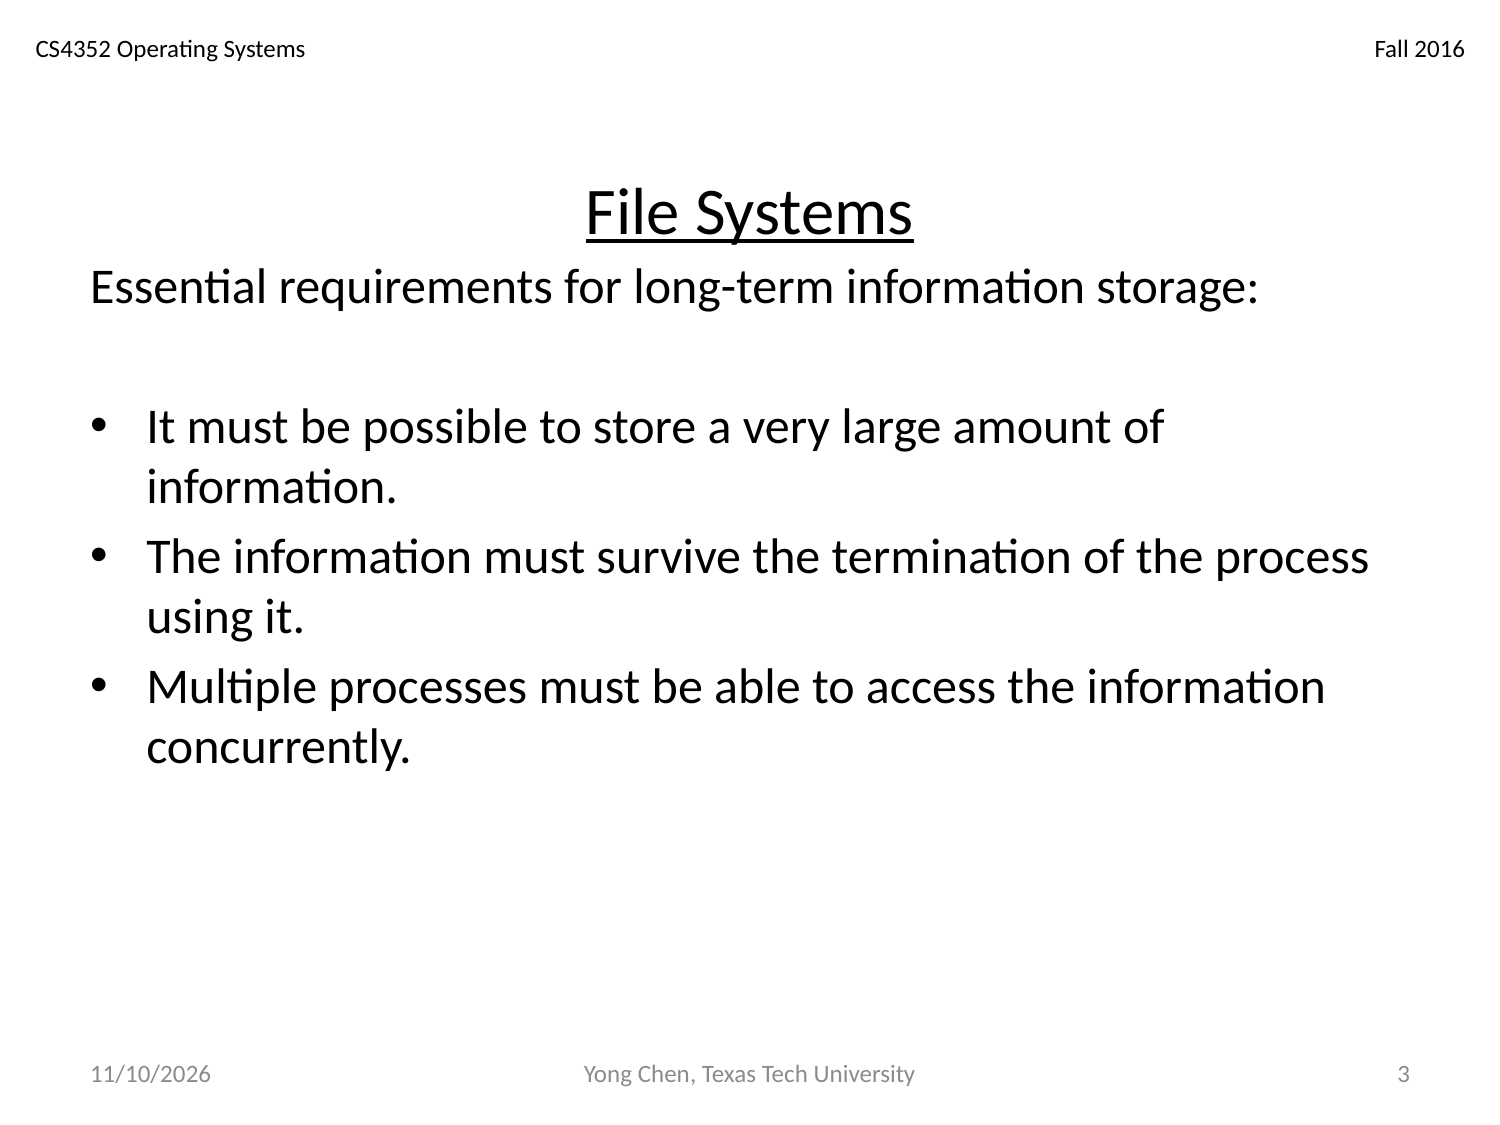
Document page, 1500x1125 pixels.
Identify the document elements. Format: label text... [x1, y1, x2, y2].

slide_number 3 [1074, 1042, 1425, 1103]
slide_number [75, 1042, 425, 1103]
footer Yong Chen, Texas Tech University [512, 1042, 988, 1103]
title File Systems [75, 160, 1425, 263]
list Essential requirements for long-term information storage: It must be possible to store a very large amount of information. The information must survive the termination of the process using it. Multiple processes must be able to access the information concurrently. [75, 263, 1425, 889]
